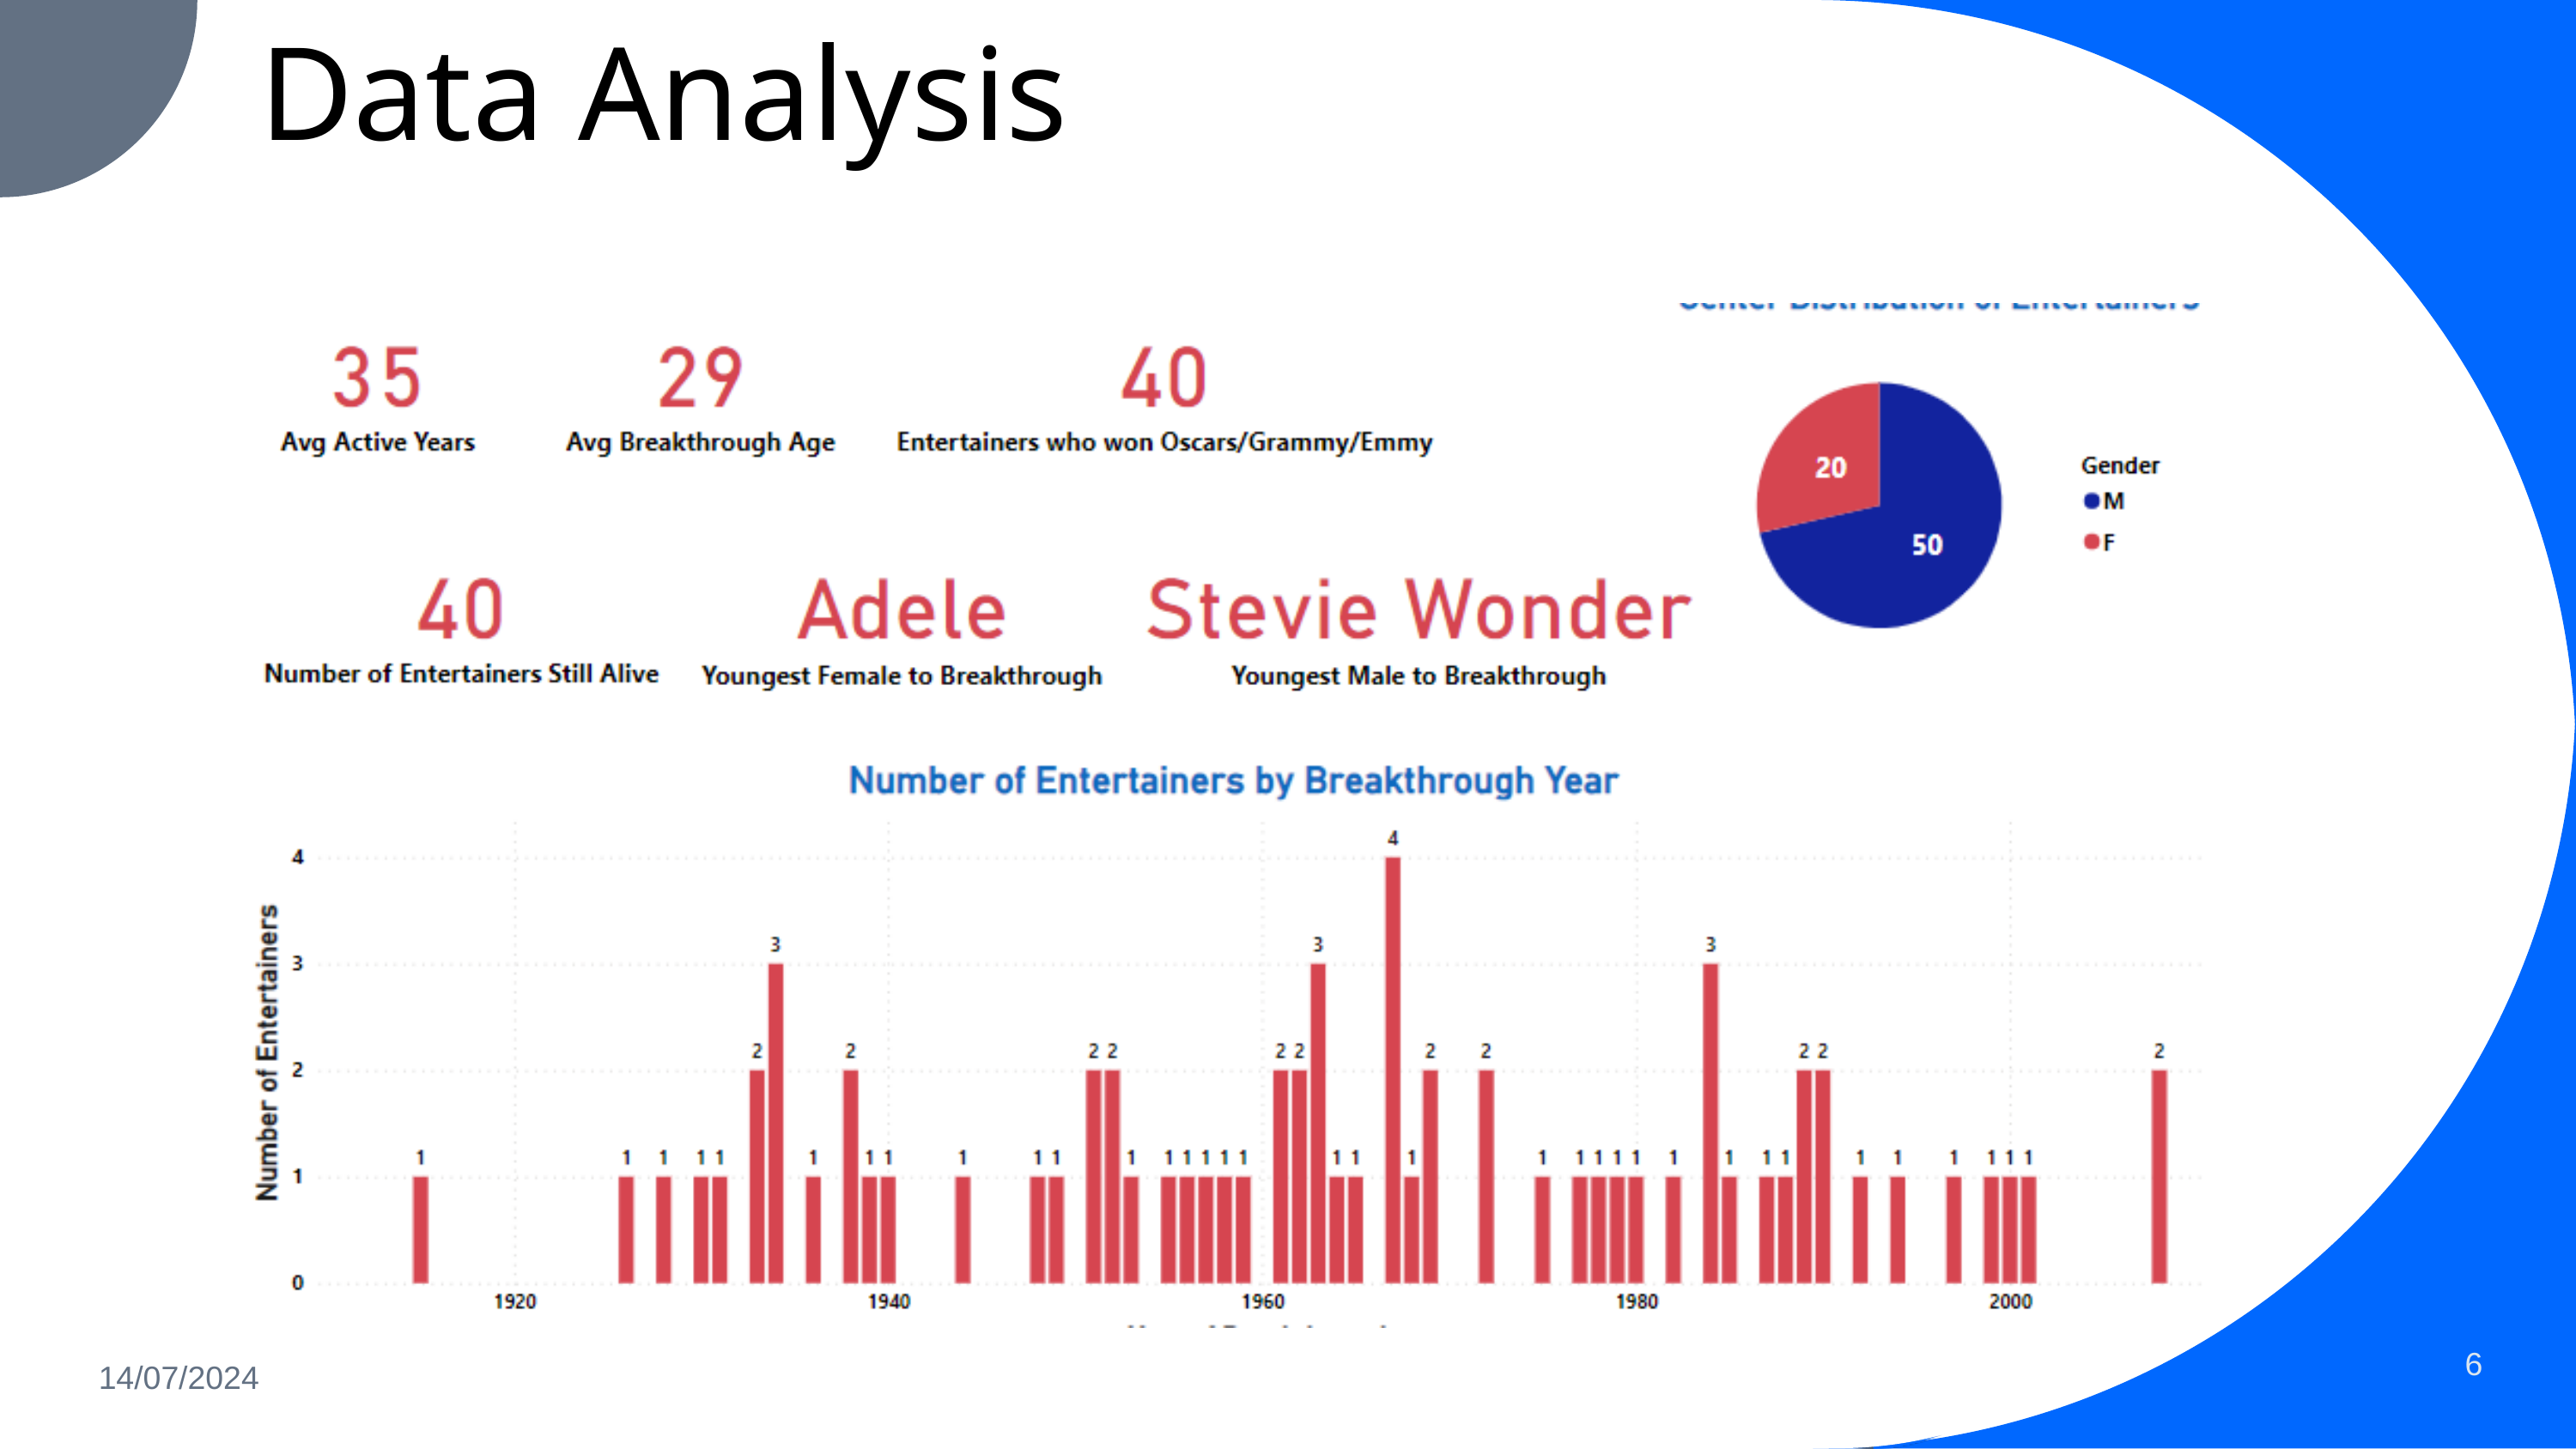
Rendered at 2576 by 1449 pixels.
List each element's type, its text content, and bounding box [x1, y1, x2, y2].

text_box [1562, 1091, 2112, 1449]
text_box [1813, 685, 2576, 1449]
text_box 14/07/2024 [98, 1356, 653, 1396]
text_box [240, 303, 1808, 1329]
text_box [0, 0, 197, 197]
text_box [1813, 0, 2576, 685]
text_box Data Analysis [259, 27, 1808, 167]
